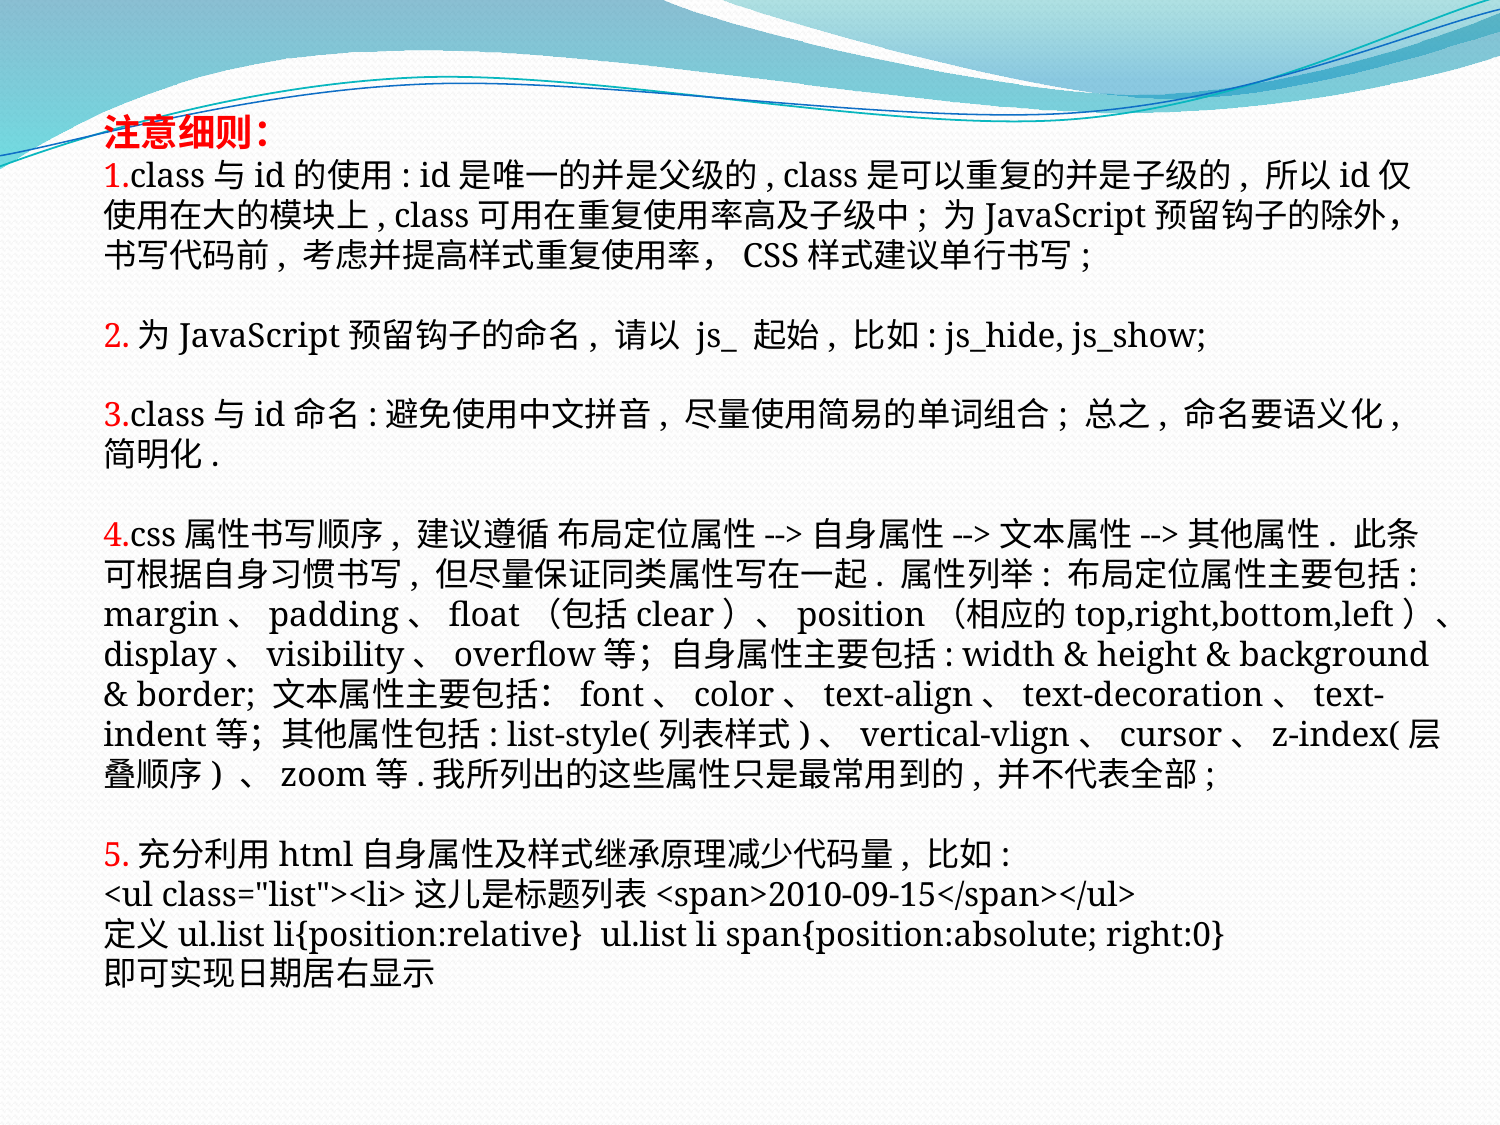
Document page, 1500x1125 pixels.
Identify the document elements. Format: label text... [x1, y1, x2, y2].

text_box 注意细则： 1.class与id的使用: id是唯一的并是父级的, class是可以重复的并是子级的, 所以id仅使用在大的模块上, class可用在重复使用率高及子级中; 为JavaScript预留钩子的除外，书写代码前, 考虑并提高样式重复使用率，CSS样式建议单行书写; 2.为JavaScript预留钩子的命名, 请以 js_ 起始, 比如: js_hide, js_show; 3.class与id命名:避免使用中文拼音, 尽量使用简易的单词组合; 总之, 命名要语义化, 简明化. 4.css属性书写顺序, 建议遵循 布局定位属性-->自身属性-->文本属性-->其他属性. 此条可根据自身习惯书写, 但尽量保证同类属性写在一起. 属性列举: 布局定位属性主要包括: margin、padding、float（包括clear）、position（相应的top,right,bottom,left）、display、visibility、overflow等；自身属性主要包括: width & height & background & border; 文本属性主要包括：font、color、text-align、text-decoration、text-indent等；其他属性包括: list-style(列表样式)、vertical-vlign、cursor、z-index(层叠顺序) 、zoom等.我所列出的这些属性只是最常用到的, 并不代表全部; 5.充分利用html自身属性及样式继承原理减少代码量, 比如: <ul class="list"><li>这儿是标题列表<span>2010-09-15</span></ul> 定义ul.list li{position:relative} ul.list li span{position:absolute; right:0} 即可实现日期居右显示 [88, 101, 1459, 1090]
